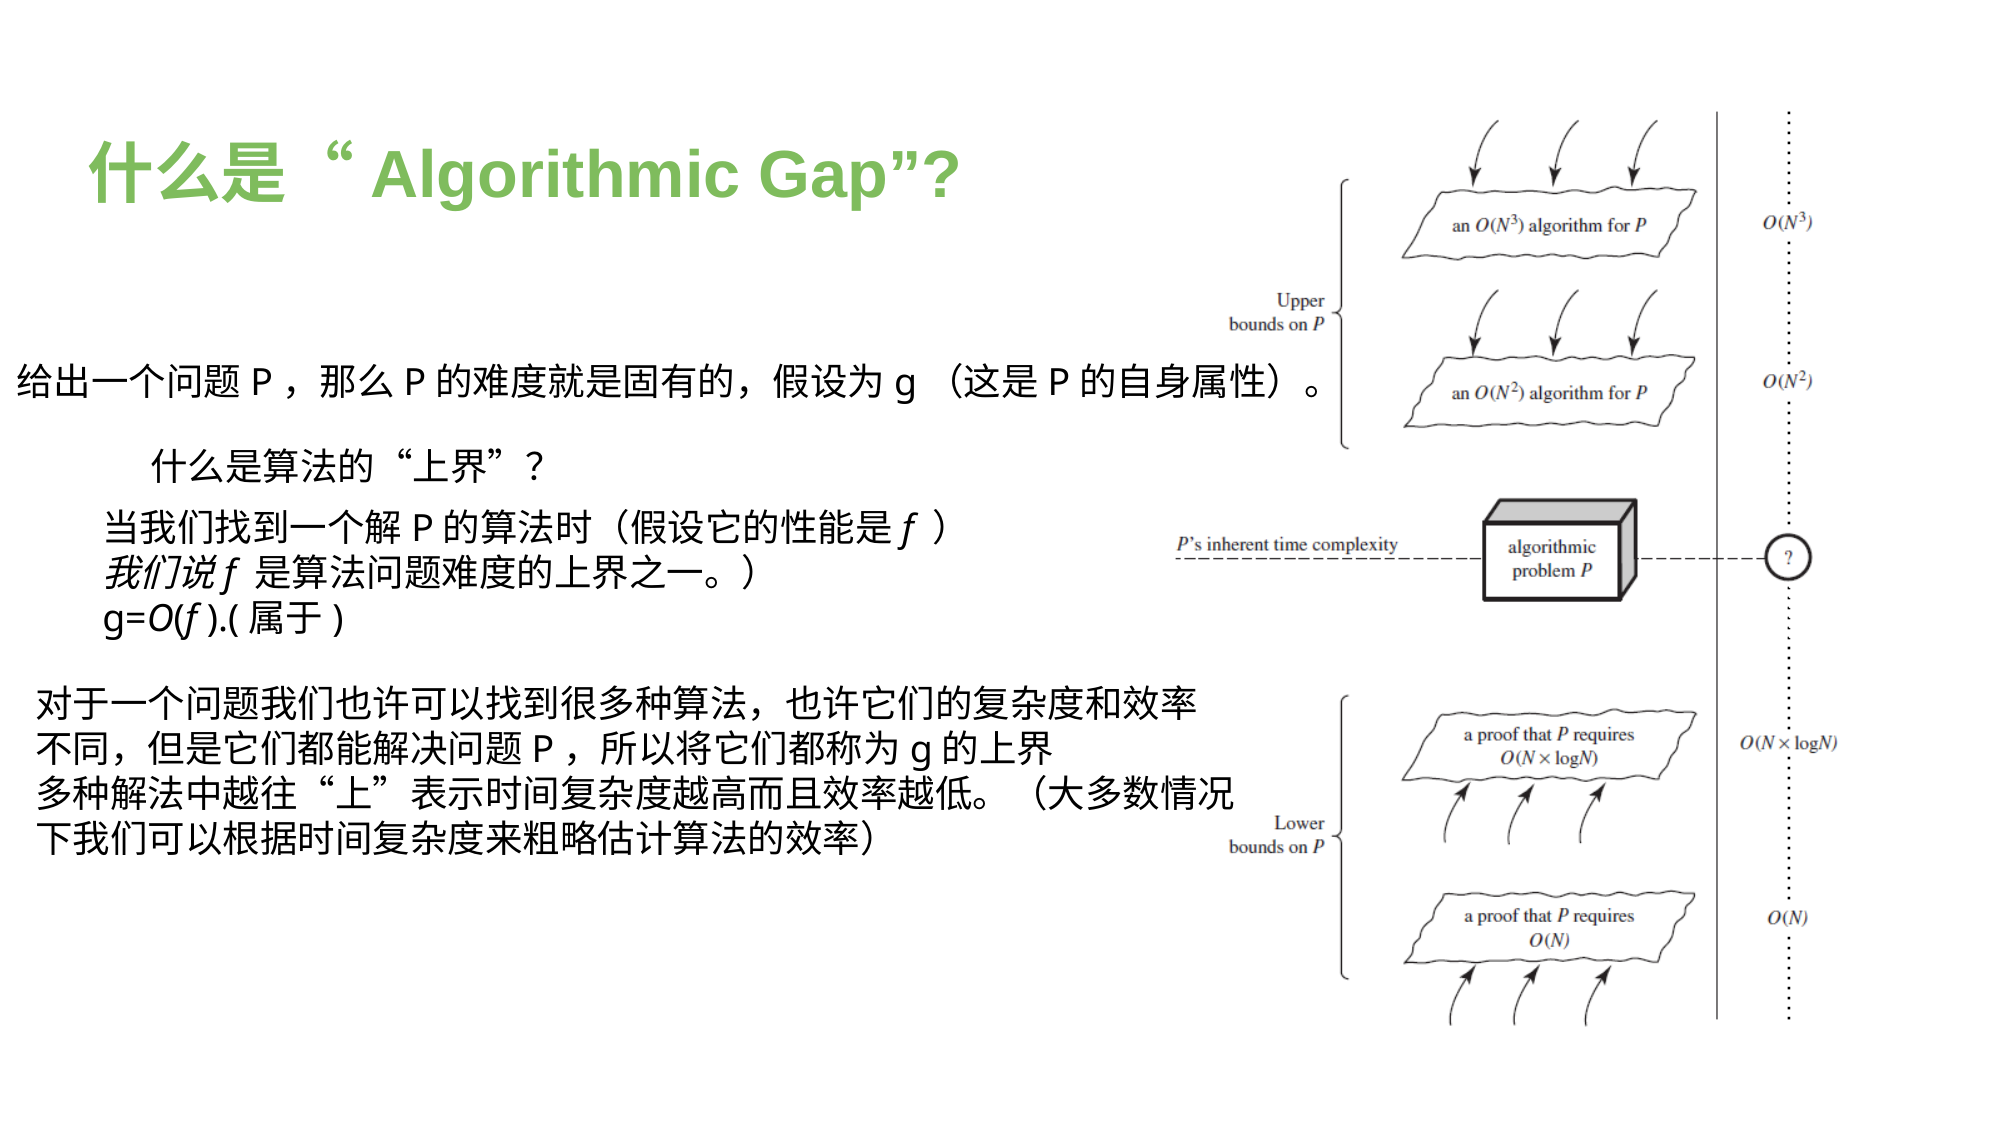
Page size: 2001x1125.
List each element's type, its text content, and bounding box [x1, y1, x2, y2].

picture [1152, 73, 1928, 1052]
text_box 给出一个问题P，那么P的难度就是固有的，假设为g（这是P的自身属性）。 [1, 350, 1152, 410]
text_box 什么是算法的“上界”？ [135, 435, 578, 496]
text_box 当我们找到一个解P的算法时（假设它的性能是f ） 我们说f 是算法问题难度的上界之一。） g=O(f ).(属于) [87, 496, 985, 647]
text_box 对于一个问题我们也许可以找到很多种算法，也许它们的复杂度和效率 不同，但是它们都能解决问题P，所以将它们都称为g的上界 多种解法中越往“上”表示时间复杂度越高而且效率越低。（大多数情况 下我们可以根据时间复杂度来粗略估计算法的效率） [20, 672, 1152, 868]
text_box 什么是“Algorithmic Gap”? [72, 123, 1038, 219]
